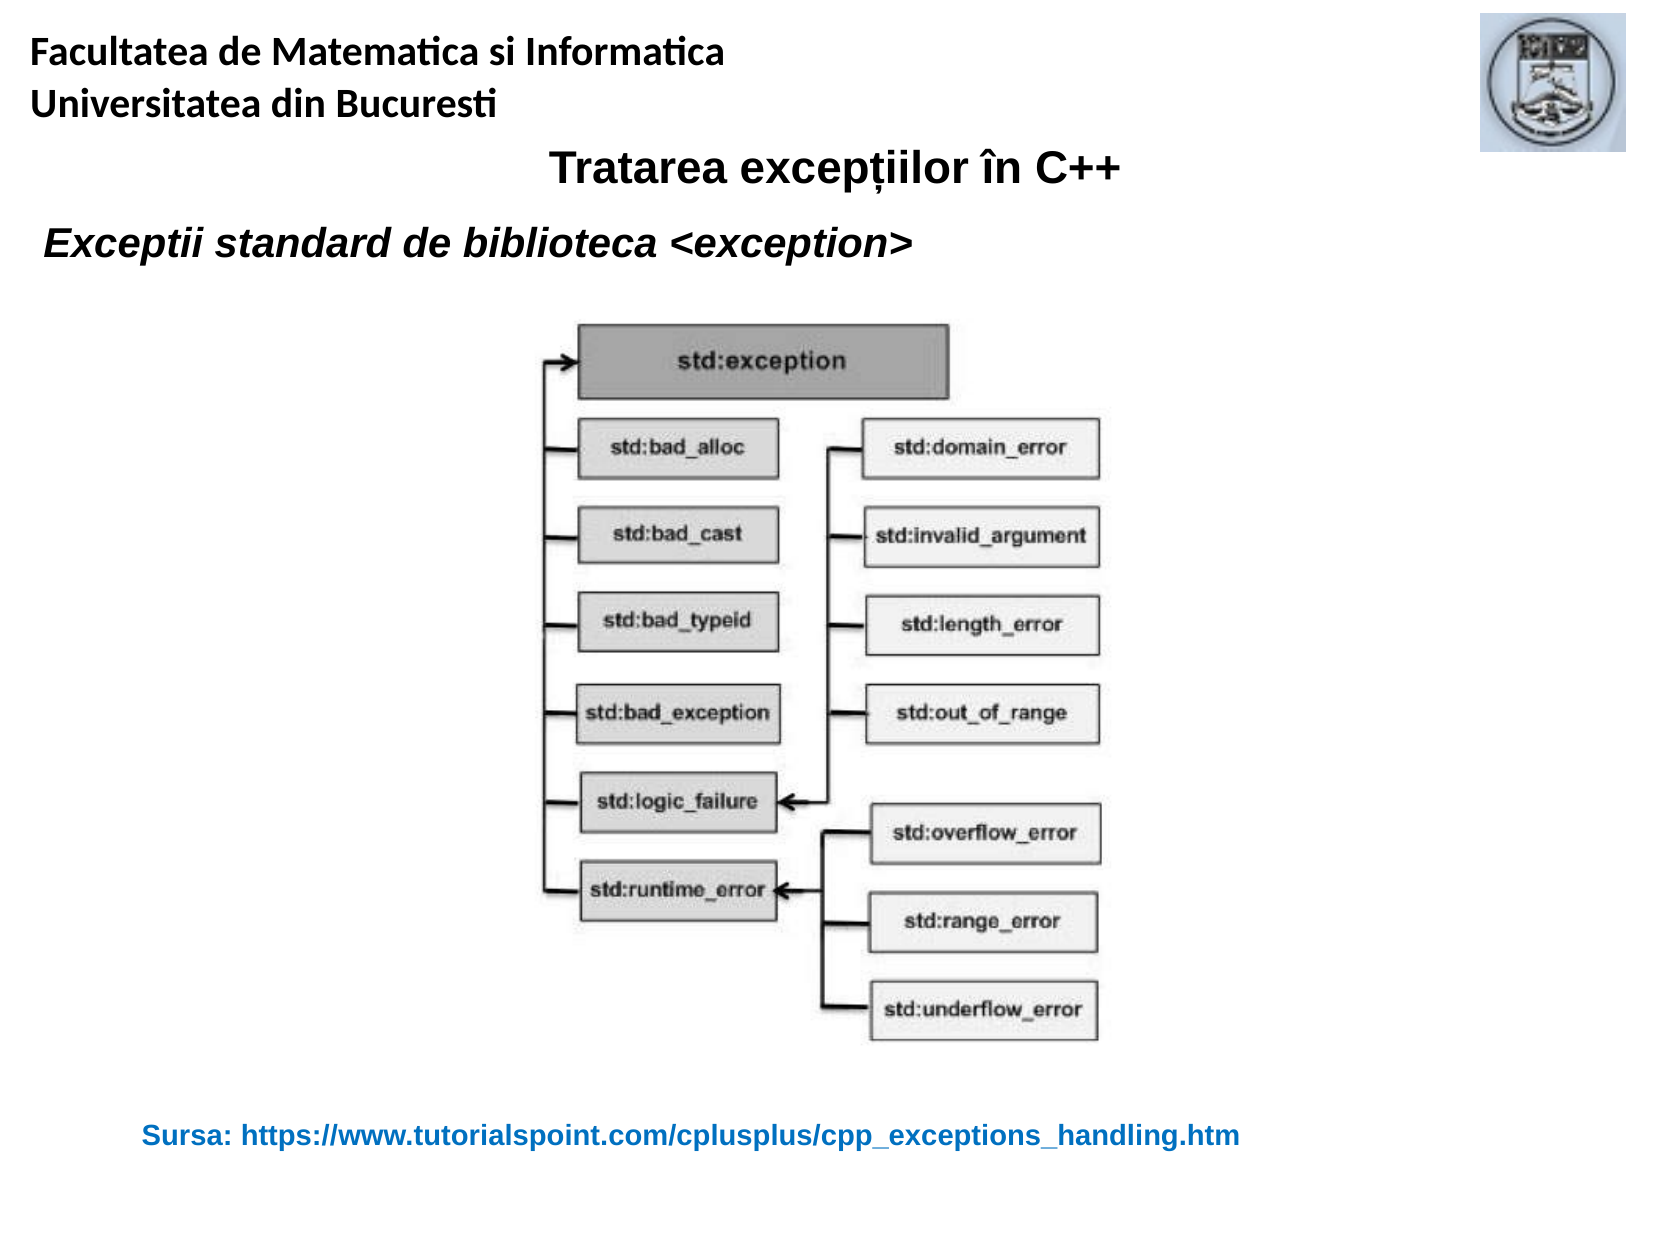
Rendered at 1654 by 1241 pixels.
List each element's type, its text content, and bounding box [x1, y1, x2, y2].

text_box Tratarea excepțiilor în C++ [380, 135, 1290, 207]
text_box Sursa: https://www.tutorialspoint.com/cplusplus/cpp_exceptions_handling.htm [126, 1109, 1440, 1159]
text_box Exceptii standard de biblioteca <exception> [26, 207, 1590, 275]
text_box Facultatea de Matematica si Informatica Universitatea din Bucuresti [13, 13, 841, 122]
picture [523, 307, 1128, 1069]
picture [1480, 13, 1626, 152]
